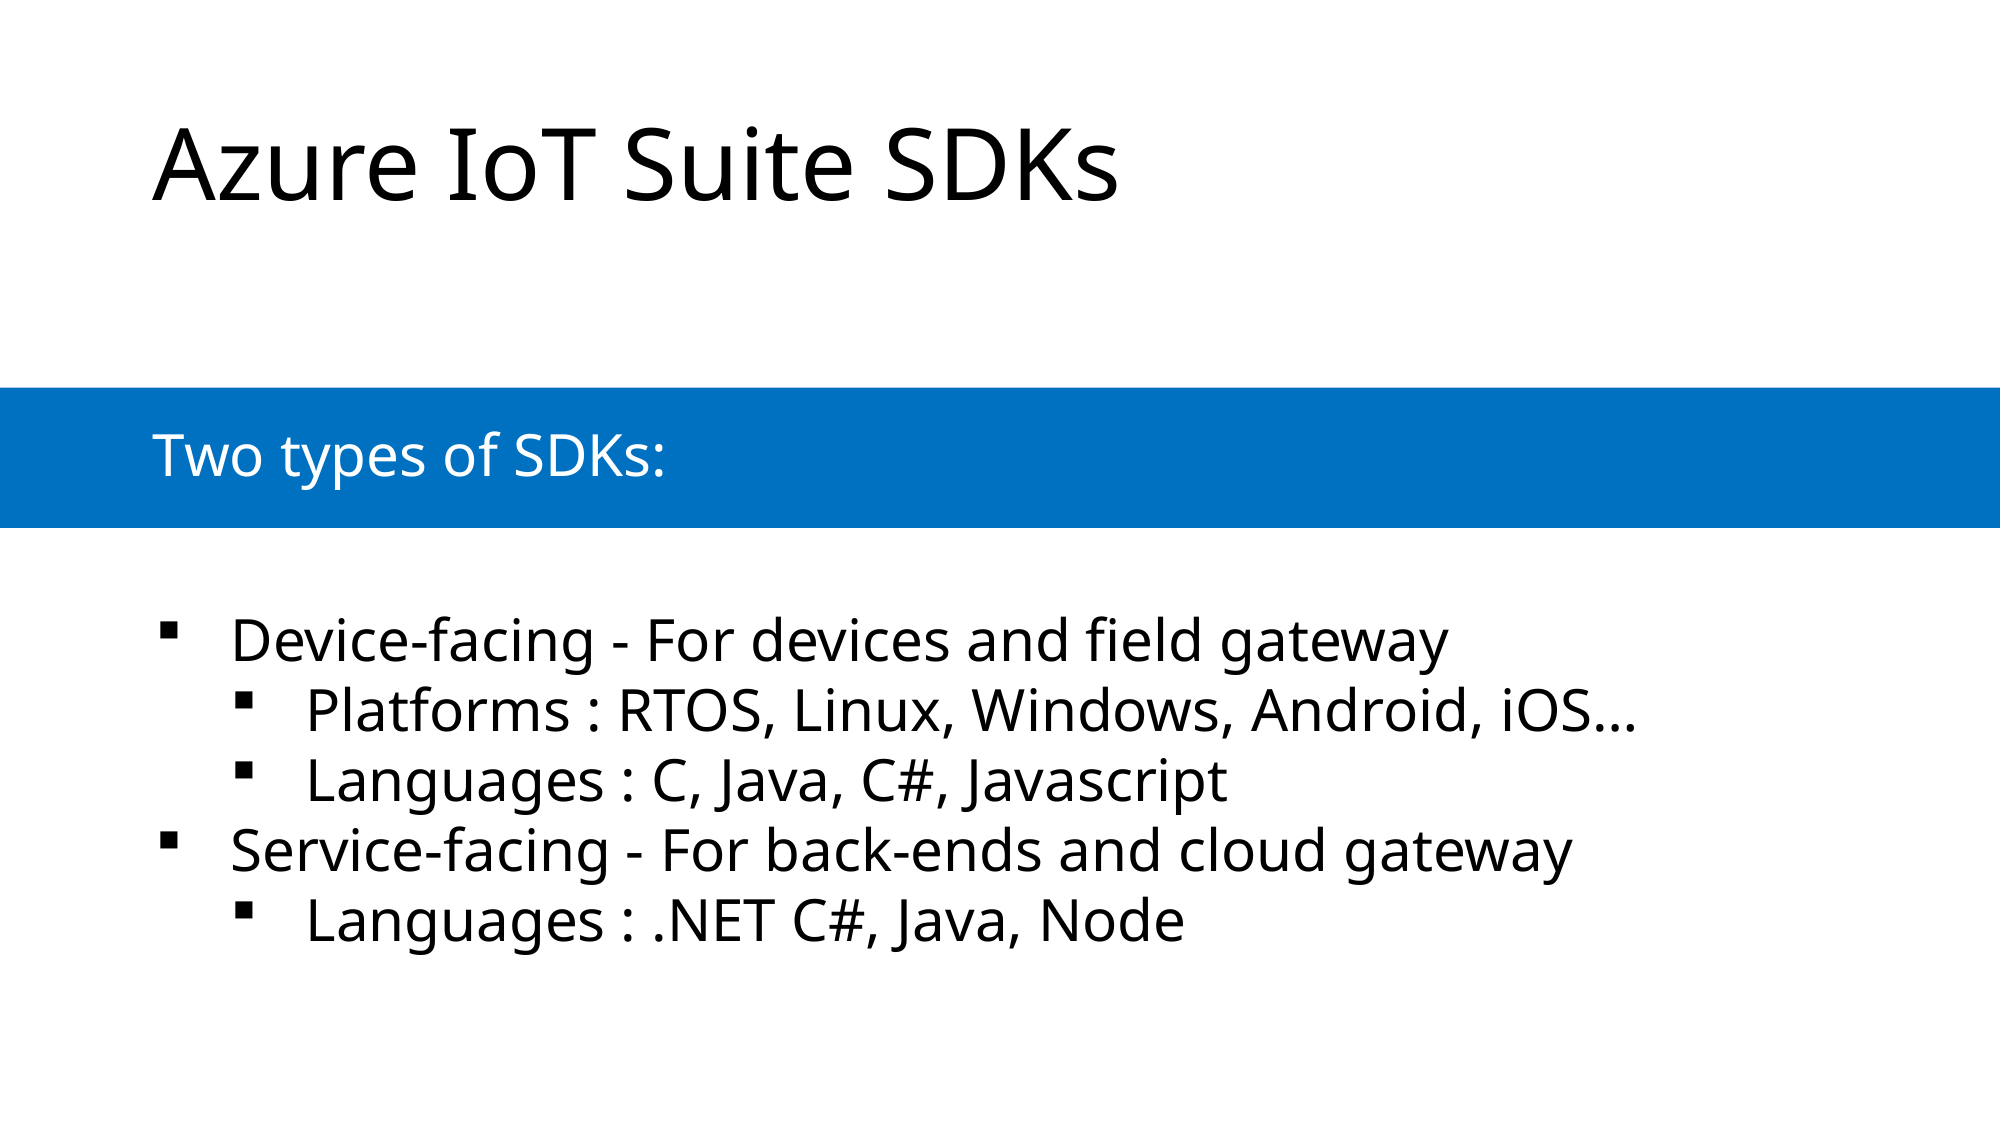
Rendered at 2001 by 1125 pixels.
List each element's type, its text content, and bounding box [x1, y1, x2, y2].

title Azure IoT Suite SDKs [137, 59, 1863, 278]
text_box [0, 387, 2000, 528]
text_box Device-facing - For devices and field gateway Platforms : RTOS, Linux, Windows, Android, iOS… Languages : C, Java, C#, Javascript Service-facing - For back-ends and cloud gateway Languages : .NET C#, Java, Node [0, 528, 2000, 1030]
